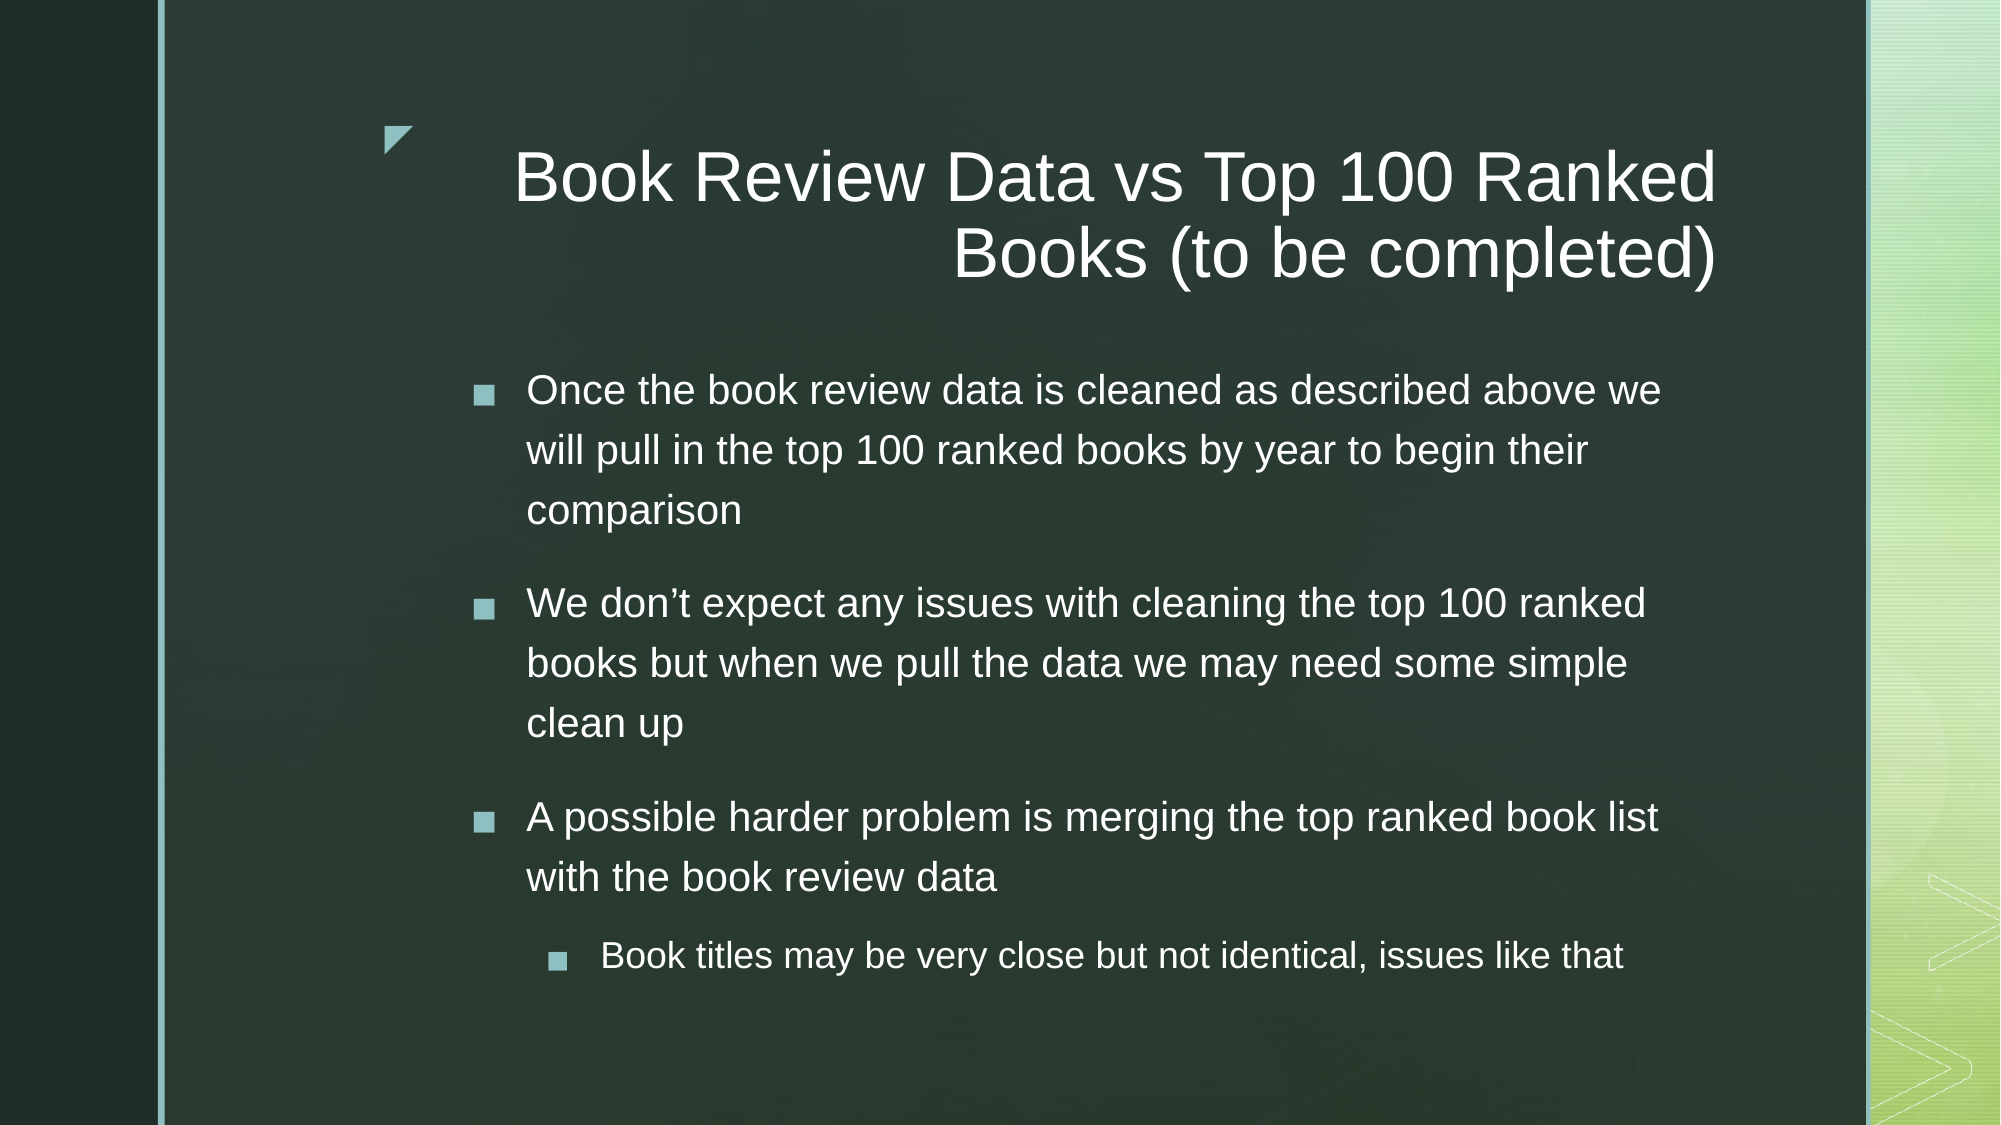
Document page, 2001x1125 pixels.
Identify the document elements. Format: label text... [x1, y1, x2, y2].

picture [1871, 0, 2001, 1125]
list Once the book review data is cleaned as described above we will pull in the top 100 ranked books by year to begin their comparison We don’t expect any issues with cleaning the top 100 ranked books but when we pull the data we may need some simple clean up A possible harder problem is merging the top ranked book list with the book review data Book titles may be very close but not identical, issues like that [454, 336, 1734, 993]
title Book Review Data vs Top 100 Ranked Books (to be completed) [428, 132, 1734, 310]
